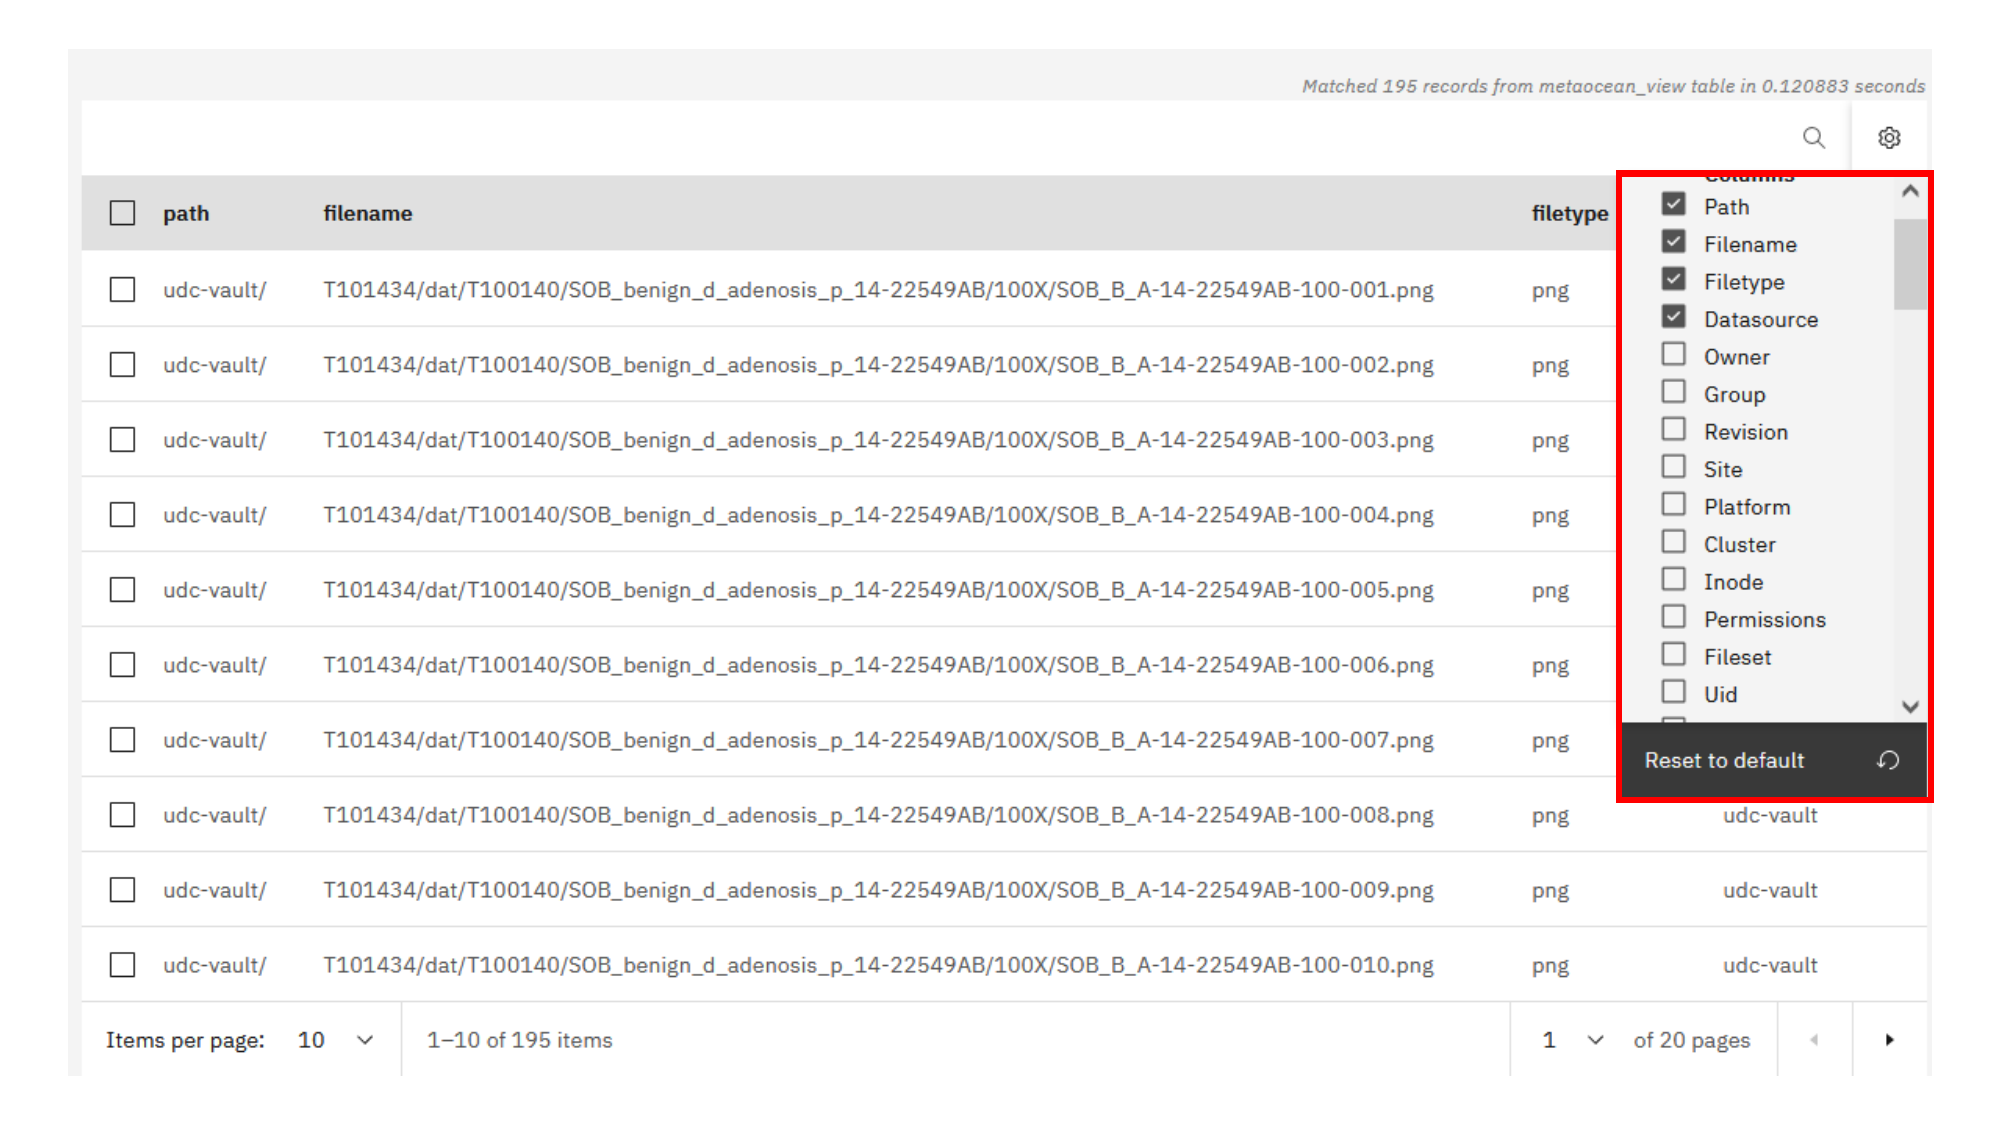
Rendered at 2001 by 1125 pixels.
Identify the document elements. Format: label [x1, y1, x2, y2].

picture [68, 49, 1932, 1076]
